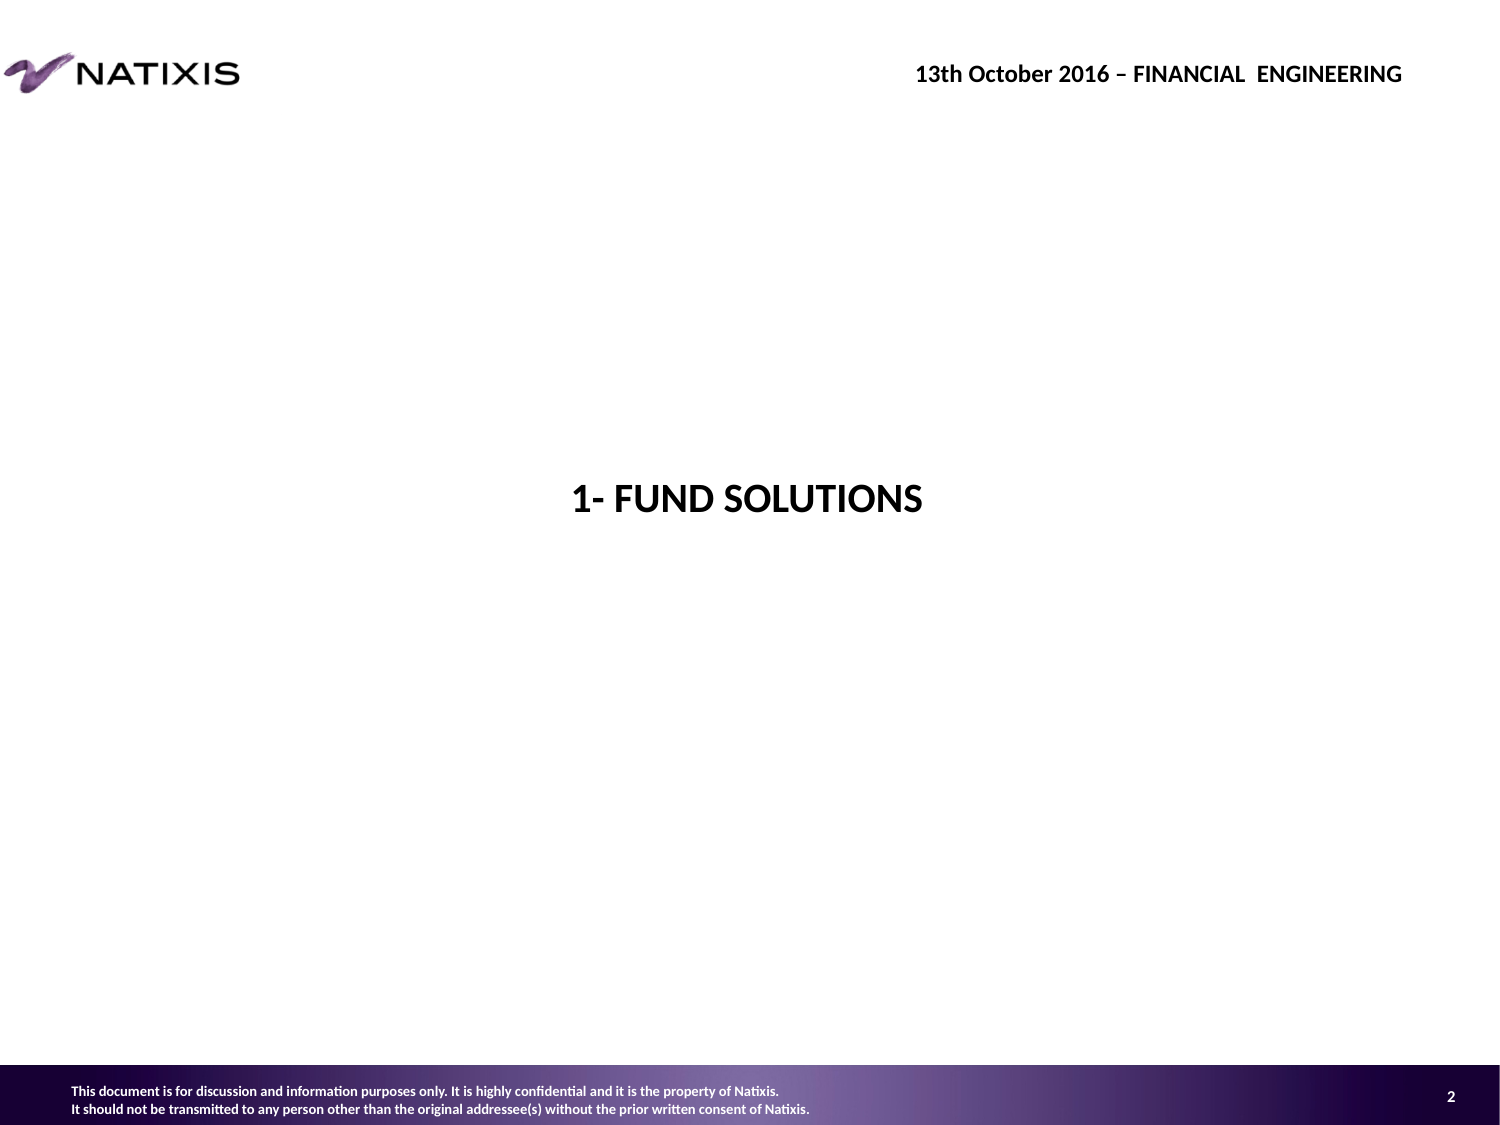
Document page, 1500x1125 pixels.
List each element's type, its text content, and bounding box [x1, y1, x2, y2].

slide_number 2 [1382, 1081, 1471, 1110]
title 1- FUND SOLUTIONS [26, 385, 1468, 607]
picture [0, 1065, 1500, 1125]
text_box 13th October 2016 – FINANCIAL ENGINEERING [900, 50, 1500, 95]
picture [0, 30, 283, 115]
